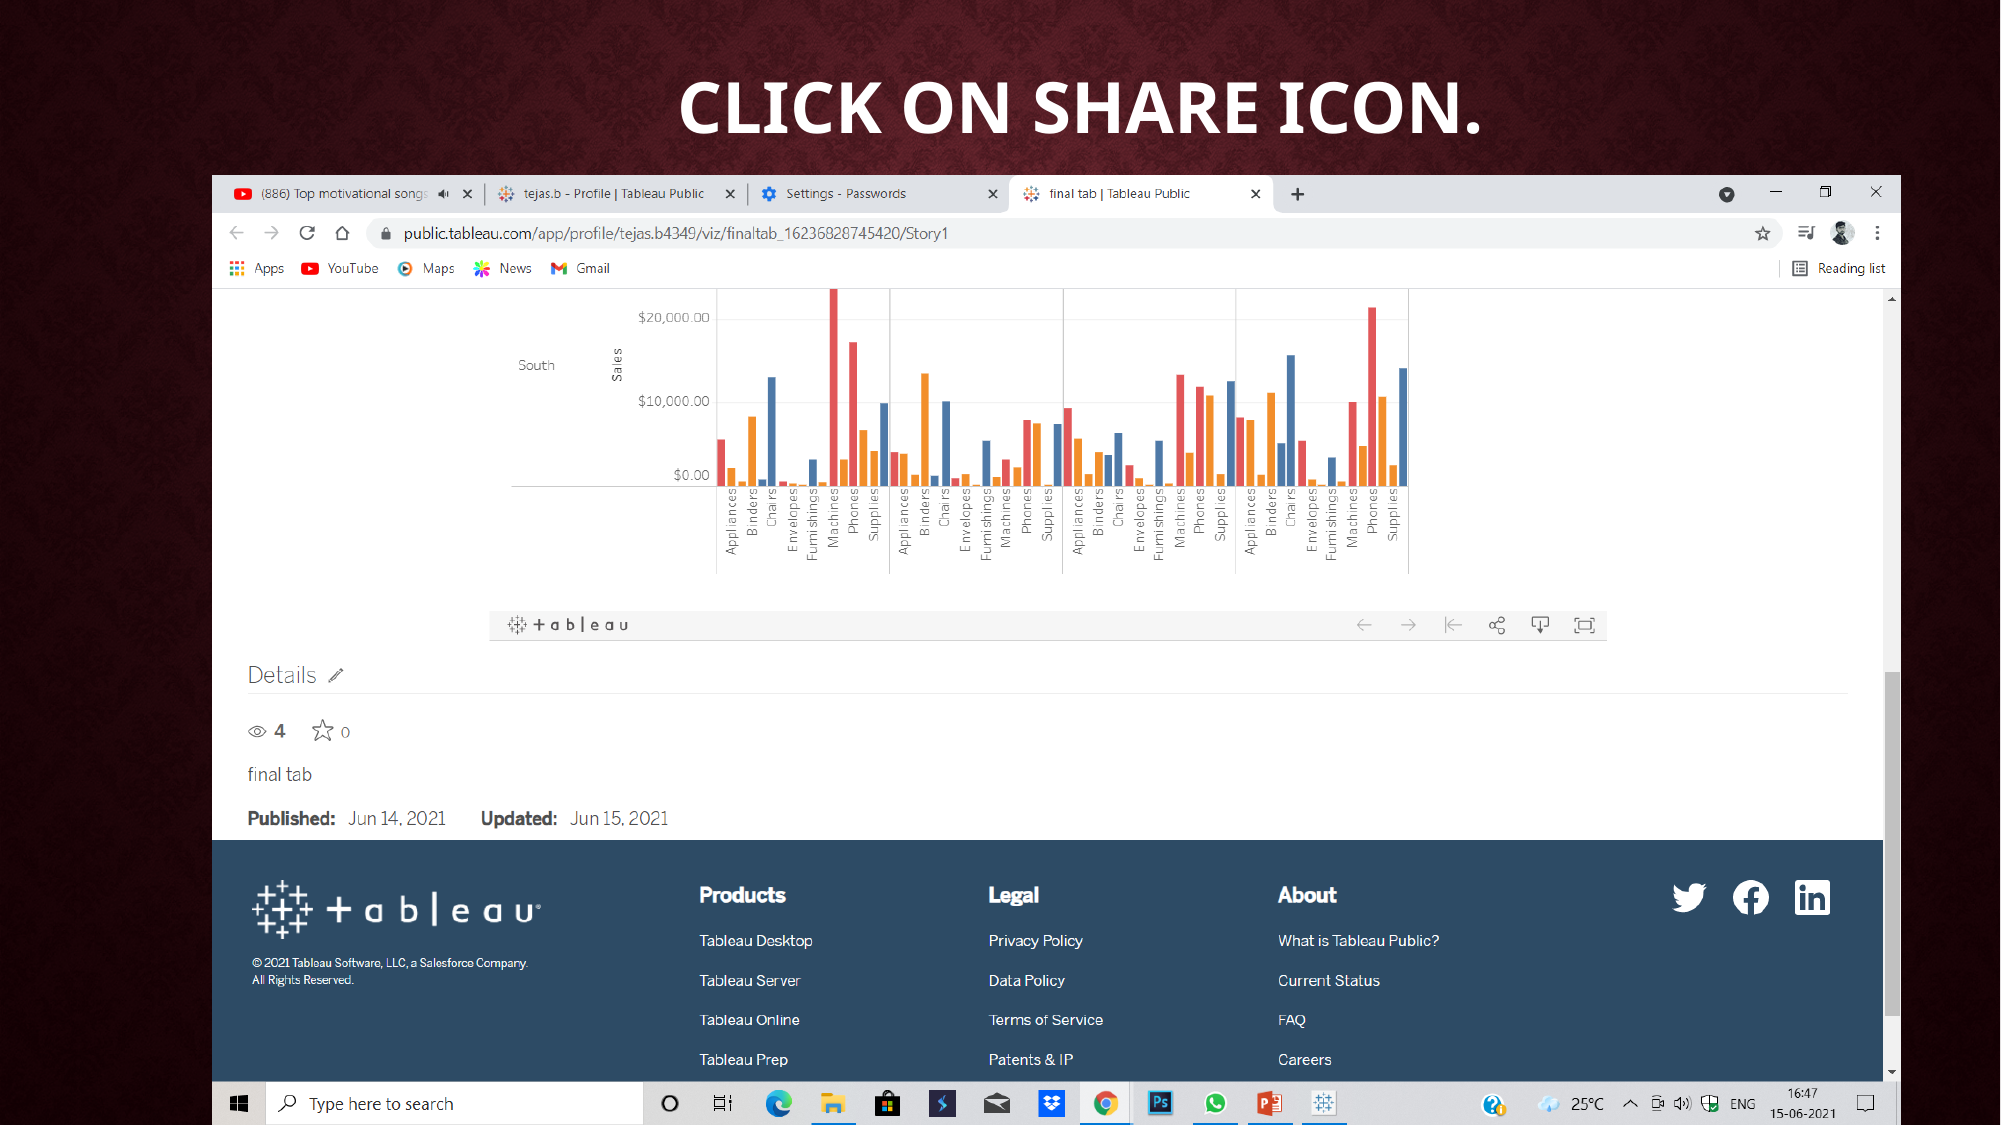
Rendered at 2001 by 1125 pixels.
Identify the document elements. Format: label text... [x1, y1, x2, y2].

picture [212, 175, 1901, 1125]
title Click on share icon. [300, 59, 1863, 163]
